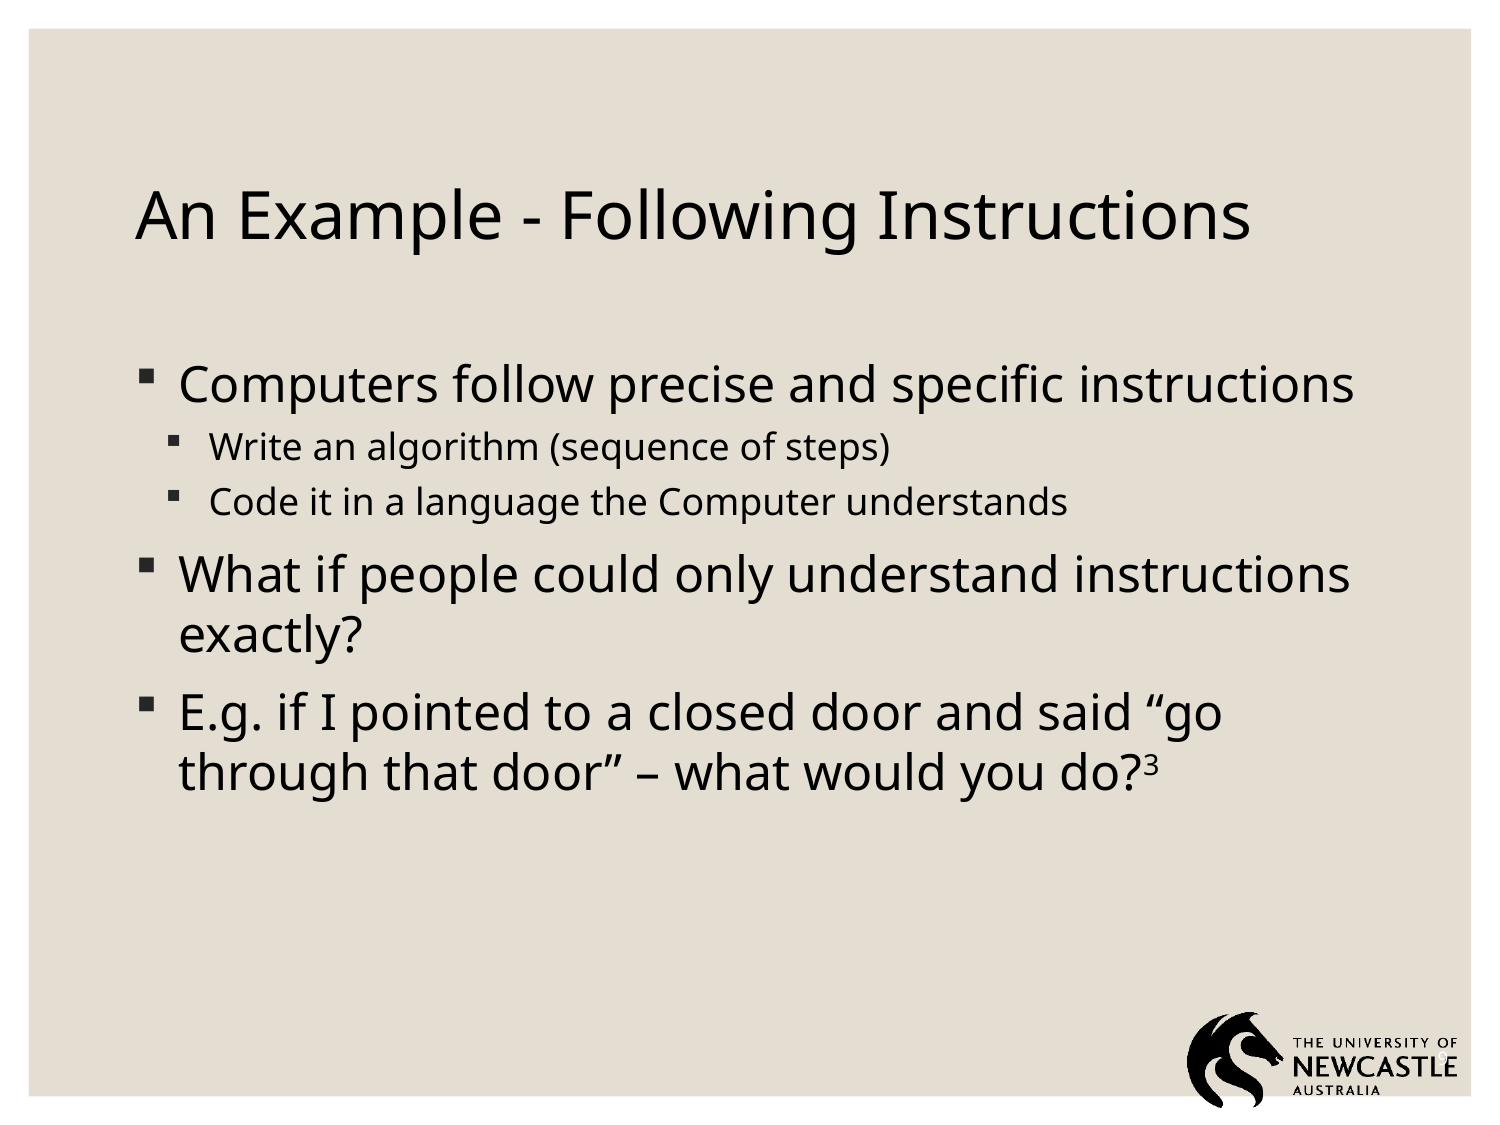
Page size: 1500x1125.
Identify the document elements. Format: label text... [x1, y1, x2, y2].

slide_number 9 [1283, 1035, 1464, 1080]
list Computers follow precise and specific instructions Write an algorithm (sequence of steps) Code it in a language the Computer understands What if people could only understand instructions exactly? E.g. if I pointed to a closed door and said “go through that door” – what would you do?3 [120, 345, 1380, 990]
picture [1187, 1012, 1457, 1108]
title An Example - Following Instructions [120, 105, 1380, 331]
